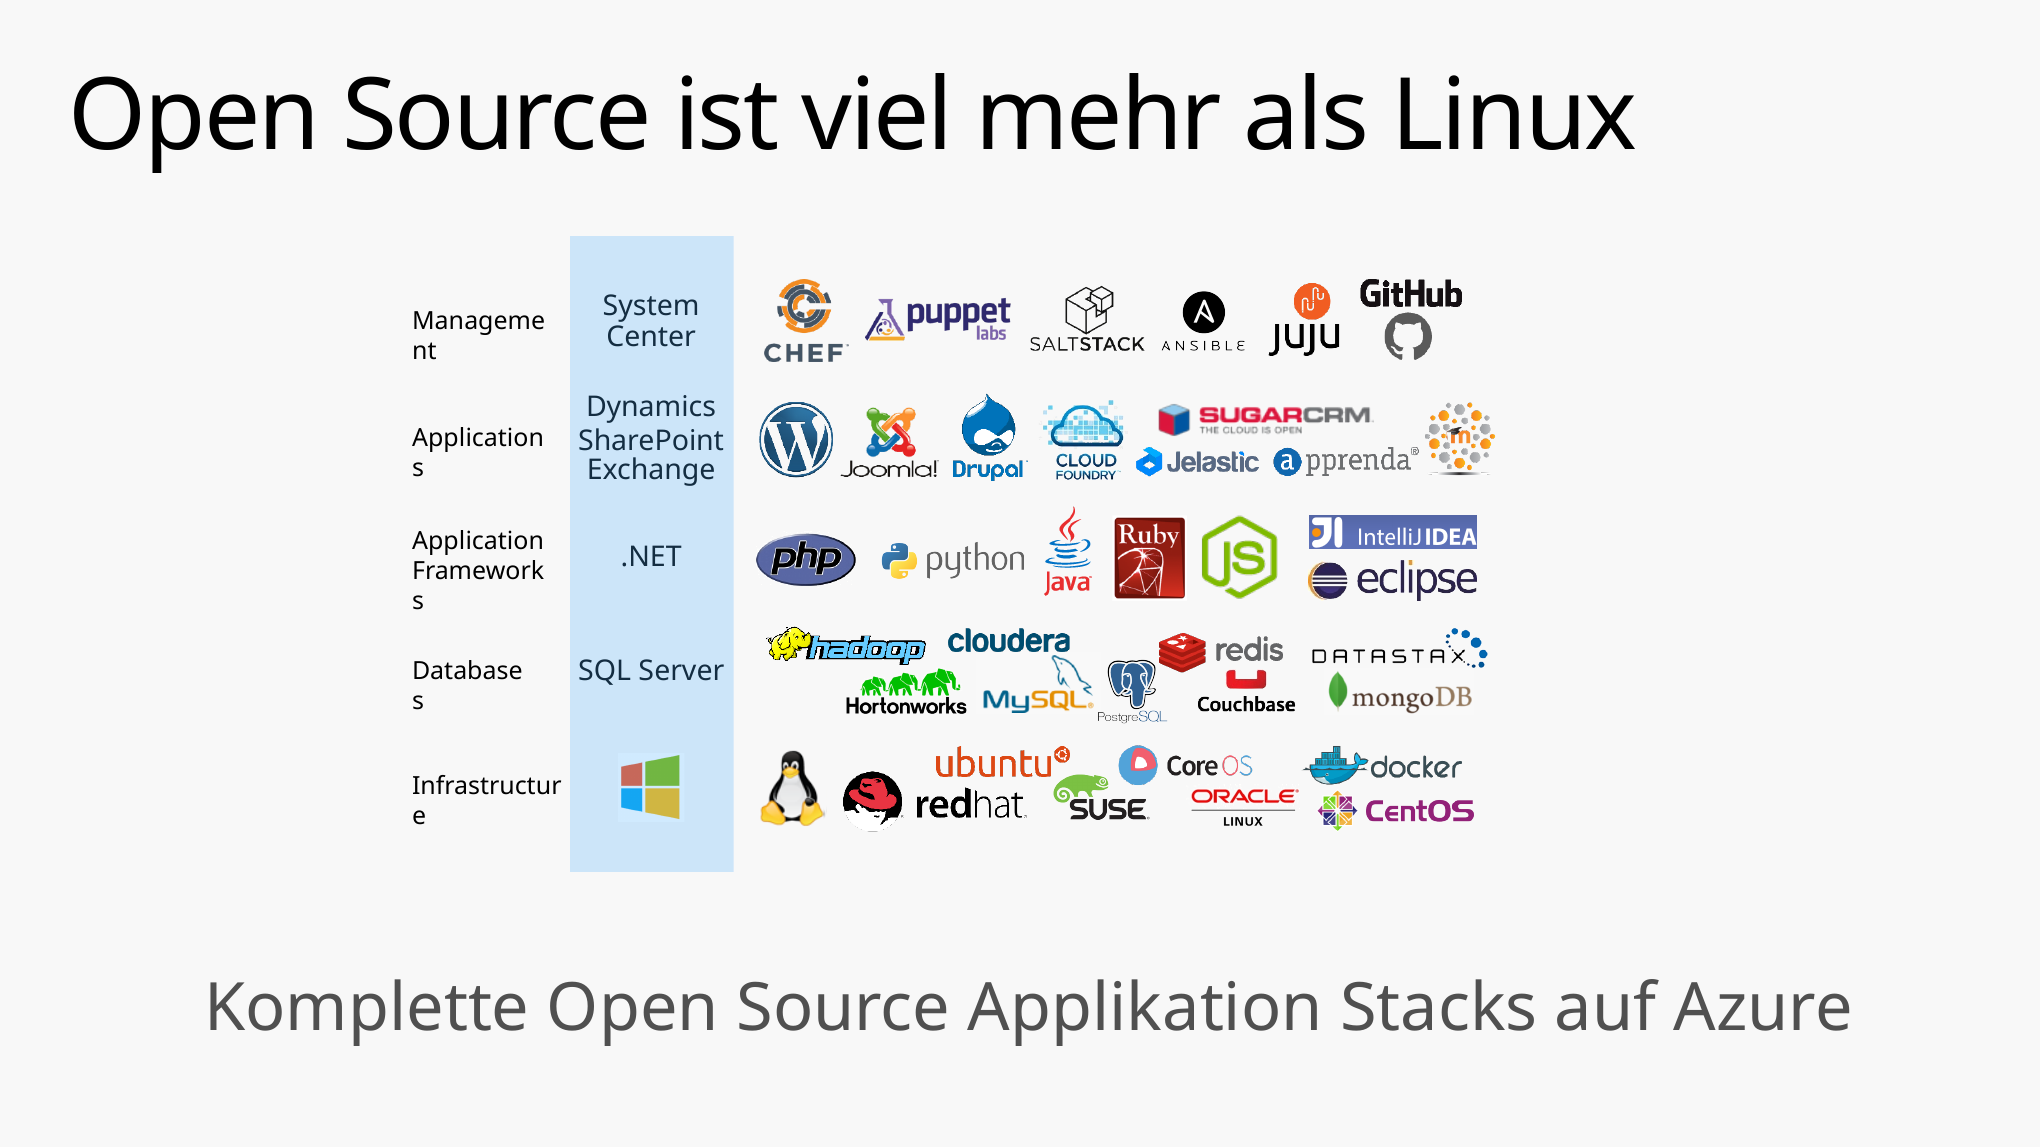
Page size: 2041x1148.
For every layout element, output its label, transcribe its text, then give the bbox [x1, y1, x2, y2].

picture [1038, 394, 1261, 484]
picture [1156, 268, 1470, 363]
picture [879, 540, 1028, 580]
picture [842, 734, 1476, 832]
picture [948, 628, 1306, 726]
picture [753, 401, 940, 480]
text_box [953, 393, 1029, 482]
text_box Management [397, 297, 570, 372]
picture [1190, 511, 1283, 604]
picture [753, 742, 827, 836]
picture [764, 278, 850, 362]
picture [617, 753, 685, 822]
picture [1025, 280, 1148, 358]
text_box Komplette Open Source Applikation Stacks auf Azure [174, 948, 1885, 1069]
picture [1013, 638, 1019, 647]
title Open Source ist viel mehr als Linux [45, 48, 1996, 199]
picture [1307, 560, 1477, 601]
text_box [569, 235, 734, 873]
picture [1037, 502, 1099, 596]
text_box Infrastructure [397, 762, 570, 837]
picture [1151, 400, 1420, 480]
picture [1421, 400, 1498, 477]
picture [1308, 514, 1477, 550]
text_box Applications [397, 413, 566, 489]
text_box Databases [397, 646, 543, 722]
picture [1308, 624, 1493, 715]
picture [755, 531, 857, 588]
picture [1111, 515, 1187, 601]
text_box Application Frameworks [397, 517, 566, 623]
picture [865, 275, 1024, 349]
picture [764, 623, 968, 719]
